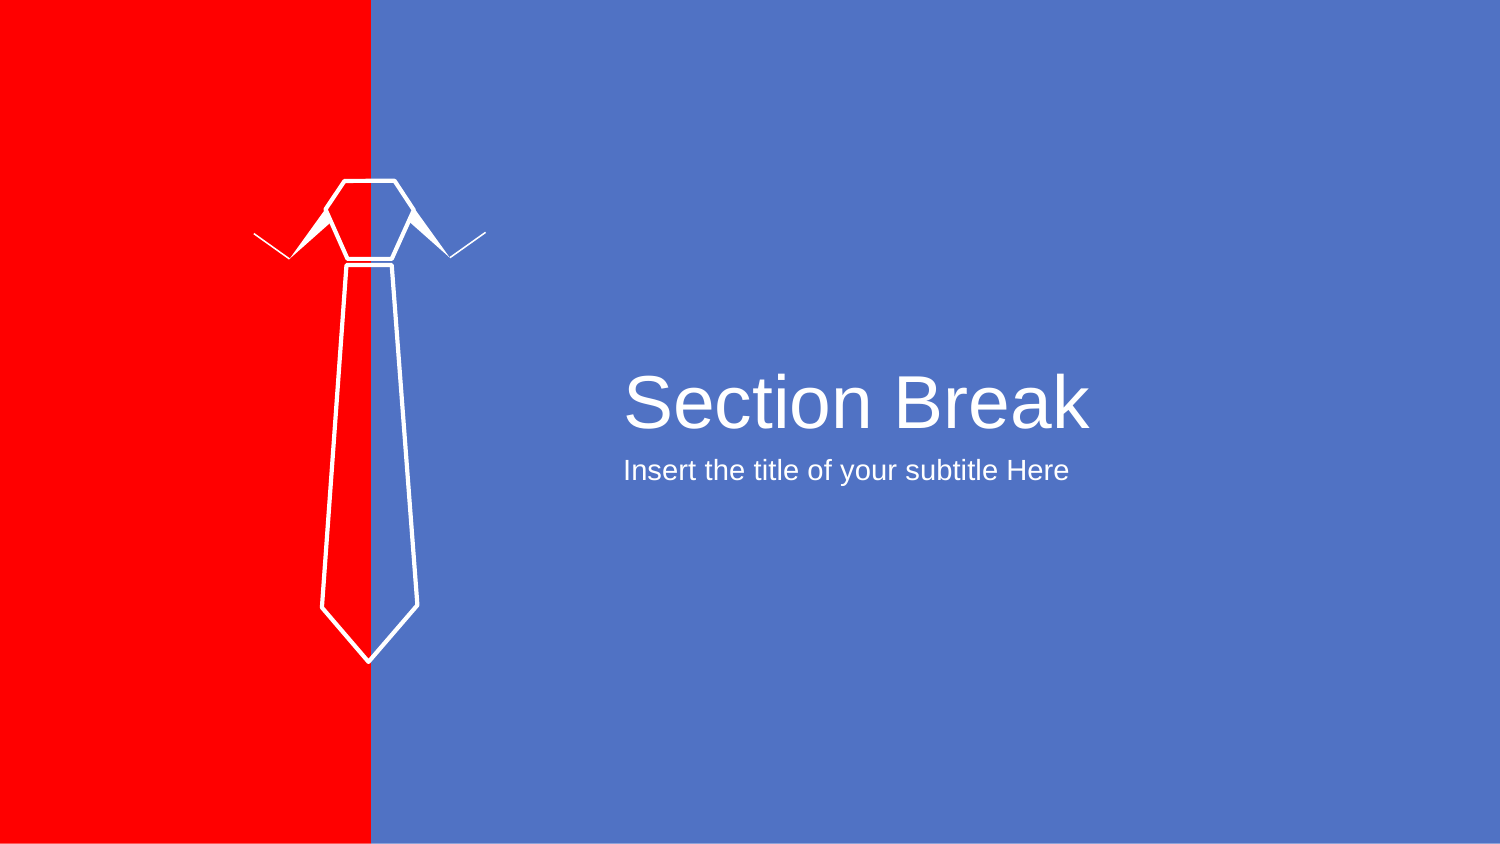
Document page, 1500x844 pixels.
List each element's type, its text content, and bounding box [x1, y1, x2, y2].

list Insert the title of your subtitle Here [608, 445, 1500, 493]
list Section Break [608, 351, 1500, 445]
